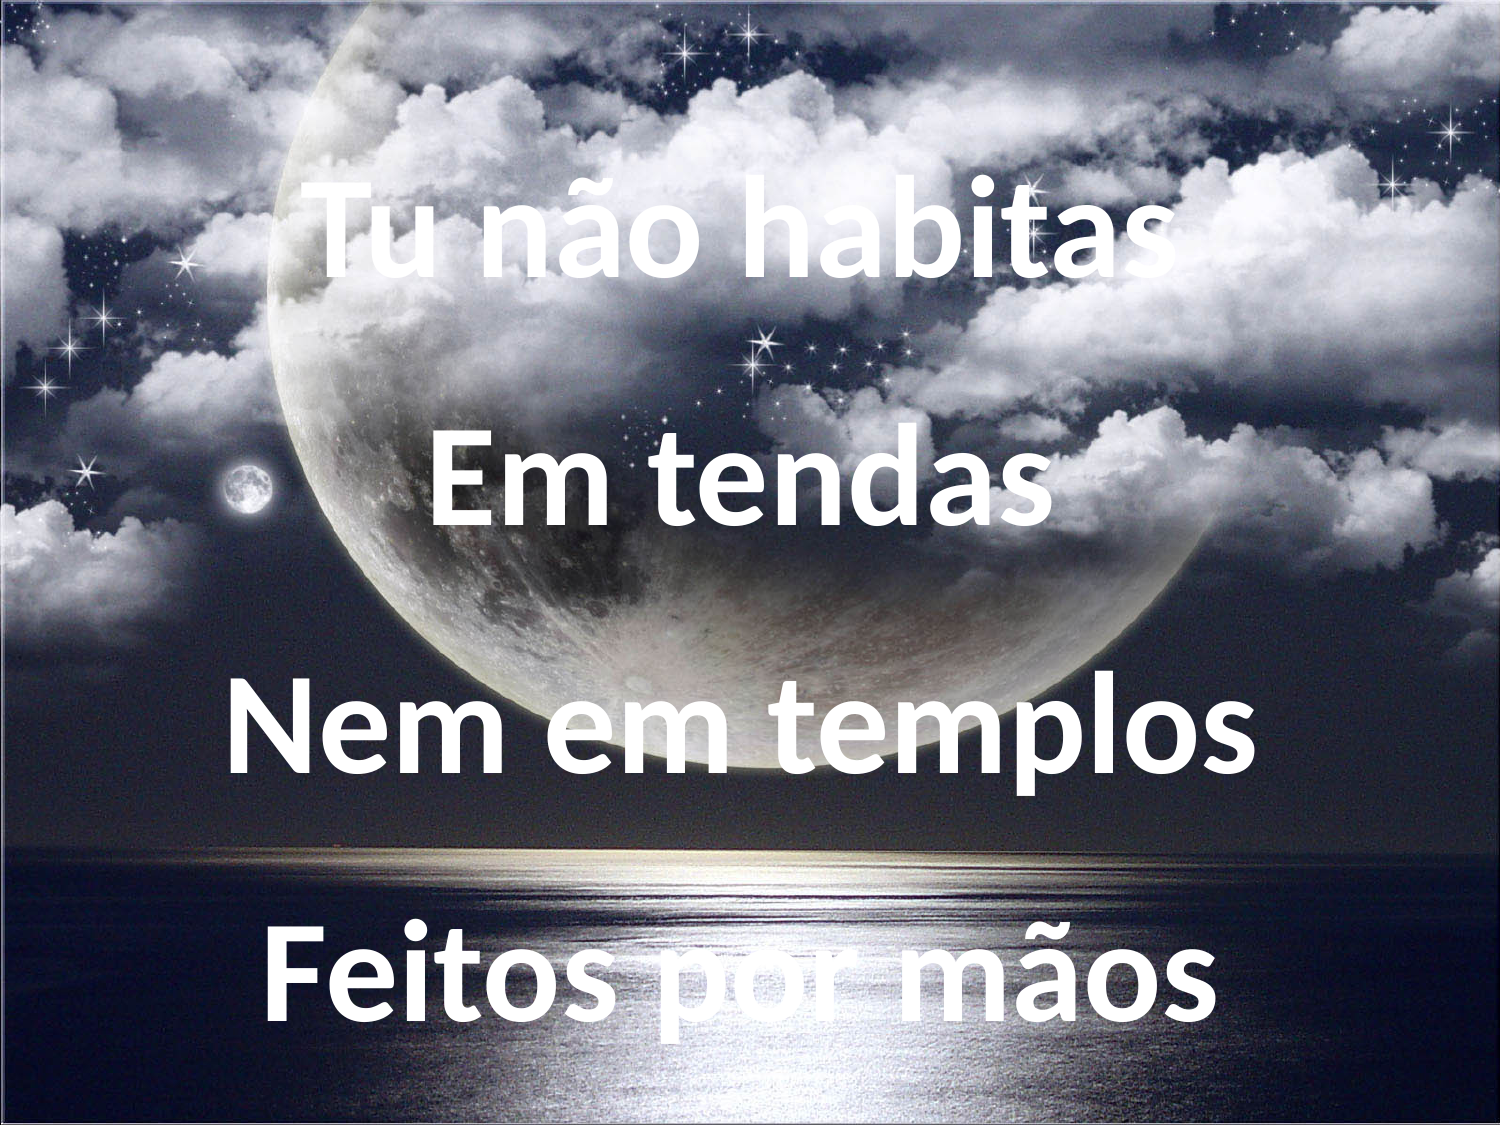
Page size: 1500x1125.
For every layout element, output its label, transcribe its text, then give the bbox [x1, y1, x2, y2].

text_box Tu não habitas Em tendas Nem em templos Feitos por mãos [9, 124, 1472, 1058]
picture [0, 0, 1500, 1125]
